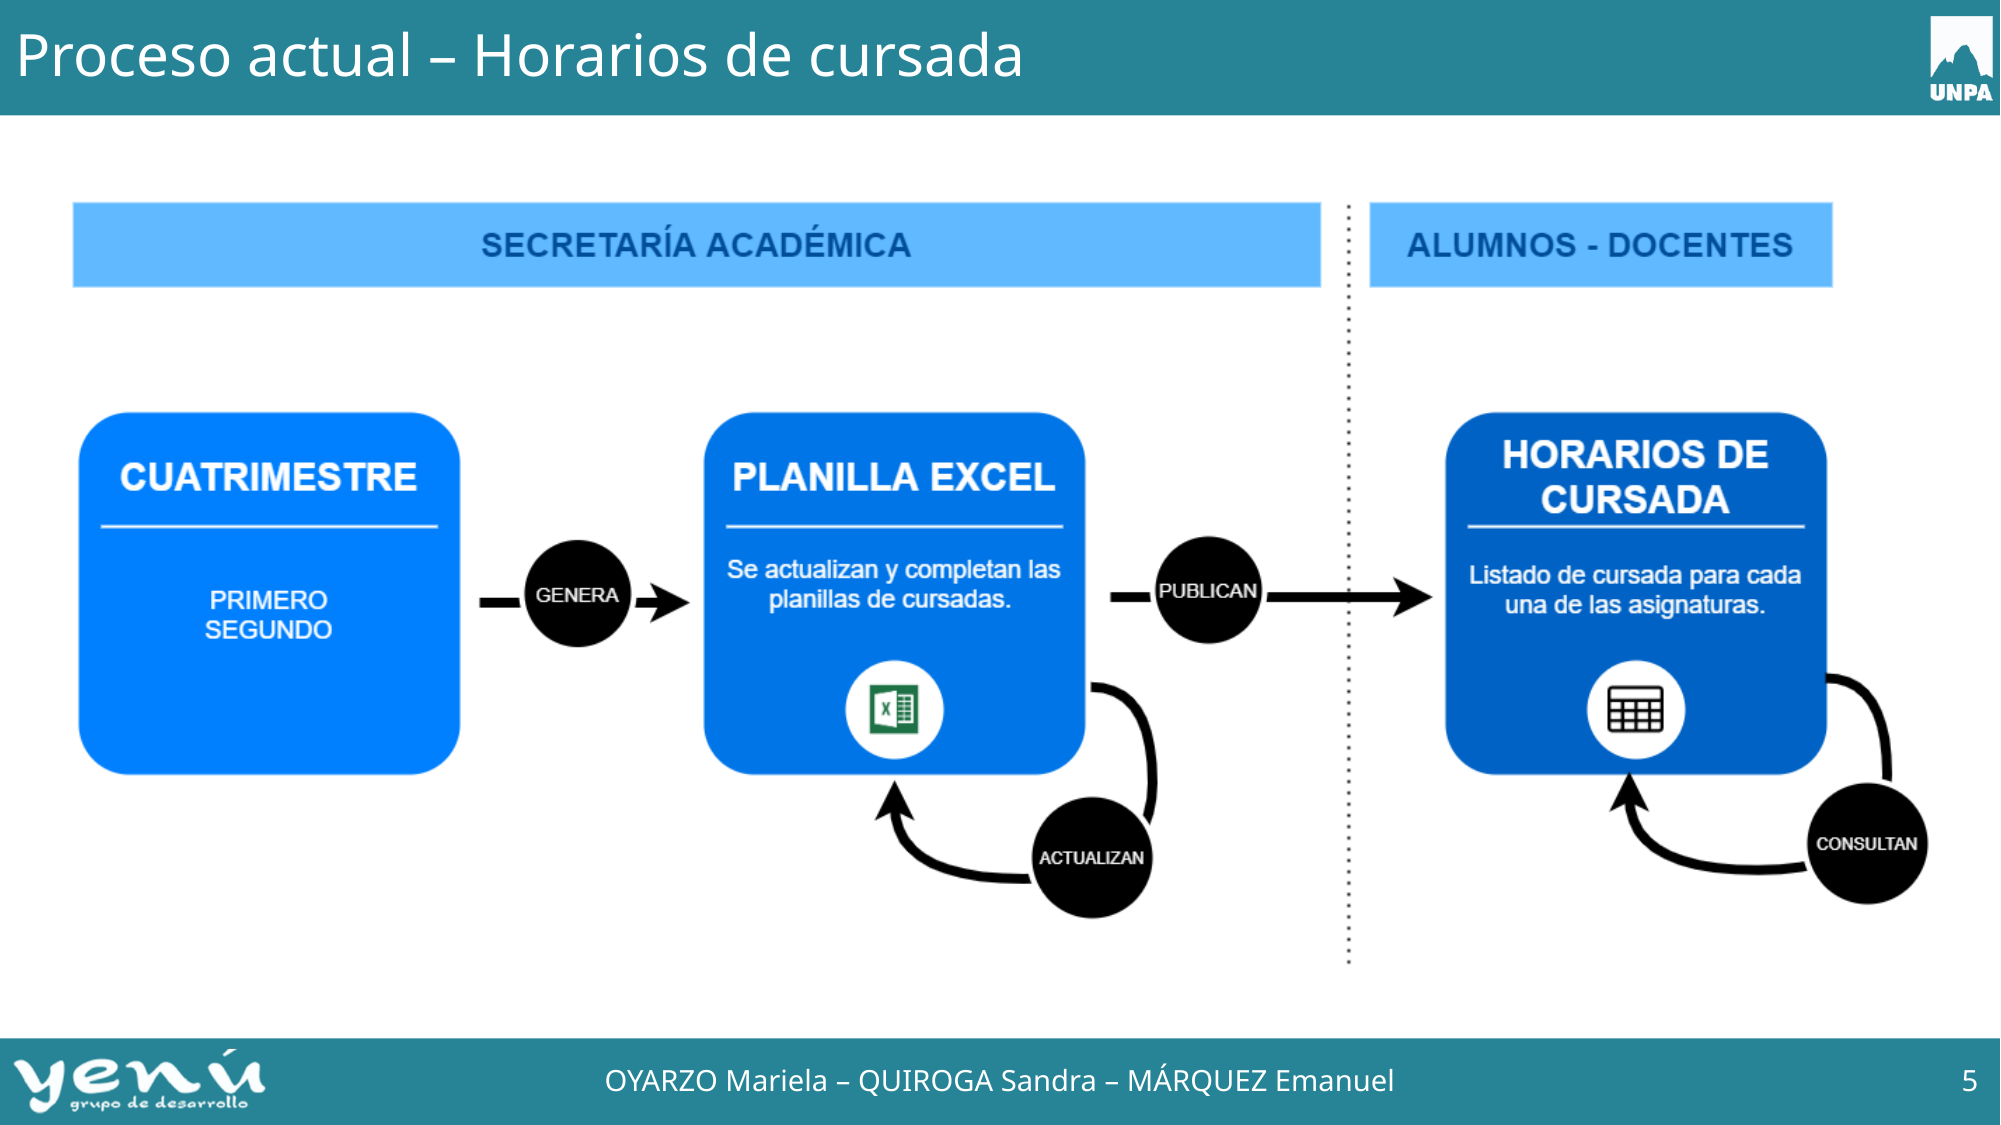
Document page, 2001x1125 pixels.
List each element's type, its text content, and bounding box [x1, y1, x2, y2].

footer OYARZO Mariela – QUIROGA Sandra – MÁRQUEZ Emanuel [494, 1051, 1506, 1112]
title Proceso actual – Horarios de cursada [0, 0, 1847, 116]
picture [25, 157, 1975, 1008]
slide_number 5 [1711, 1052, 1994, 1112]
picture [1929, 9, 1994, 106]
picture [0, 1046, 289, 1118]
